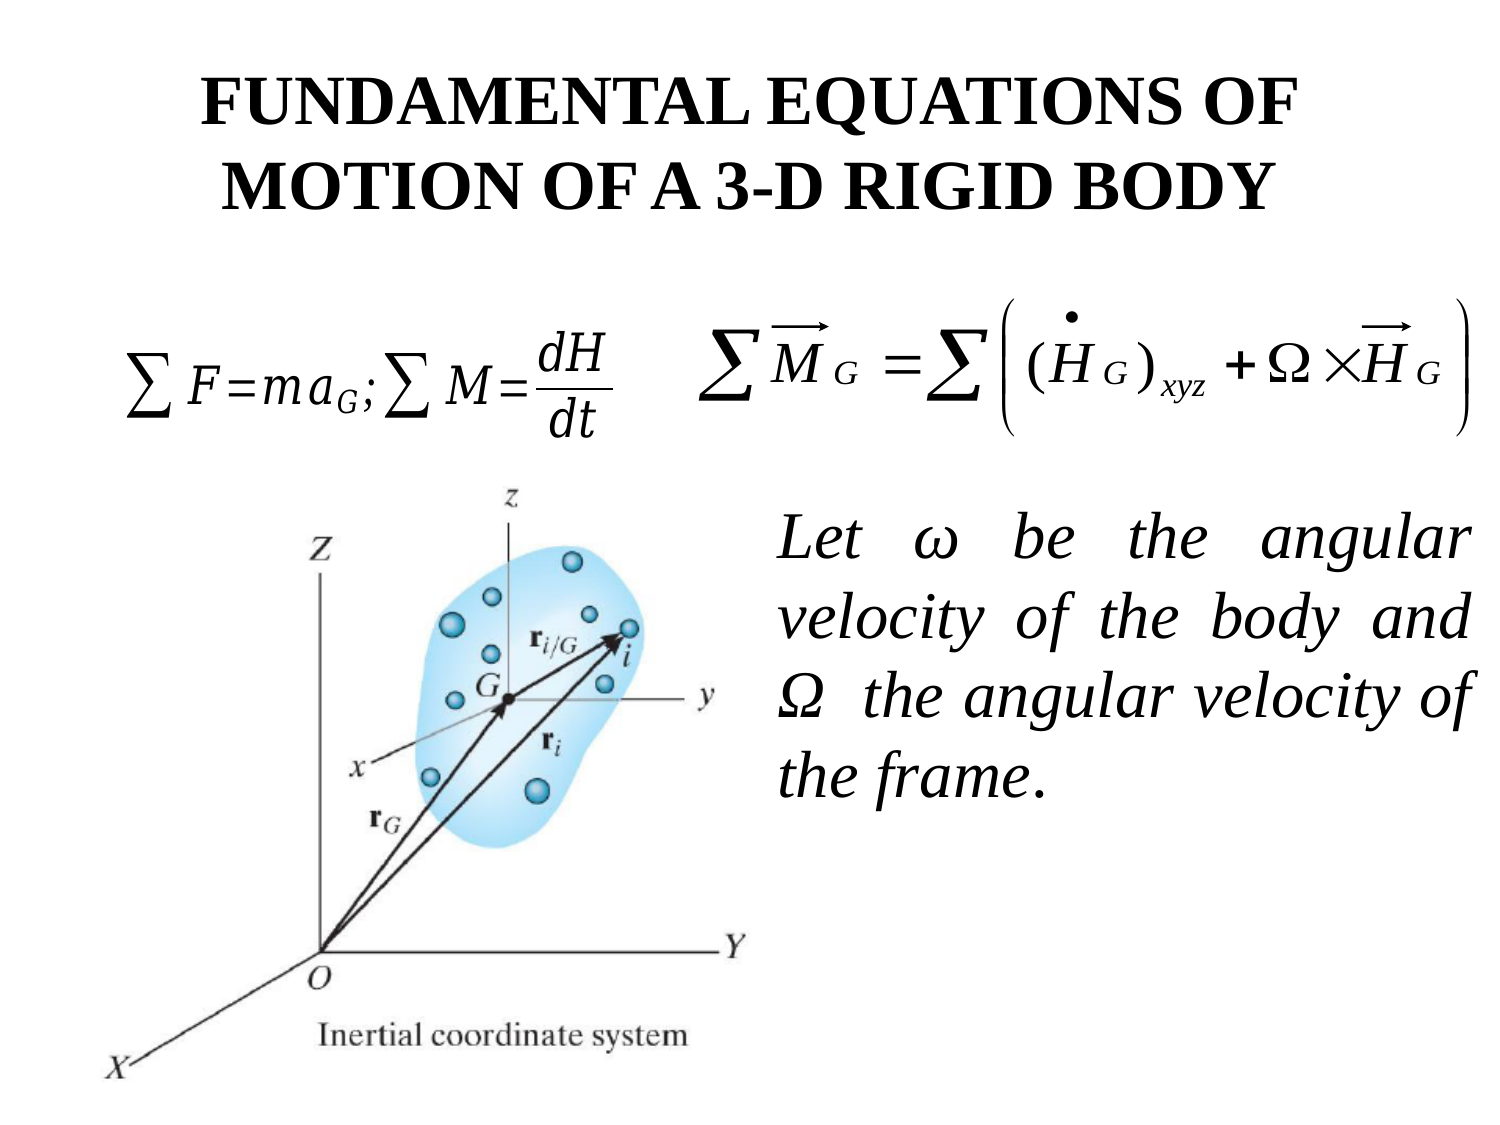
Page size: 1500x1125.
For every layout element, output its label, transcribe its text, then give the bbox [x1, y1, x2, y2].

picture [37, 486, 763, 1082]
text_box Let ω be the angular velocity of the body and Ω the angular velocity of the frame. [762, 484, 1488, 819]
title FUNDAMENTAL EQUATIONS OF MOTION OF A 3-D RIGID BODY [75, 45, 1425, 233]
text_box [689, 285, 1488, 451]
